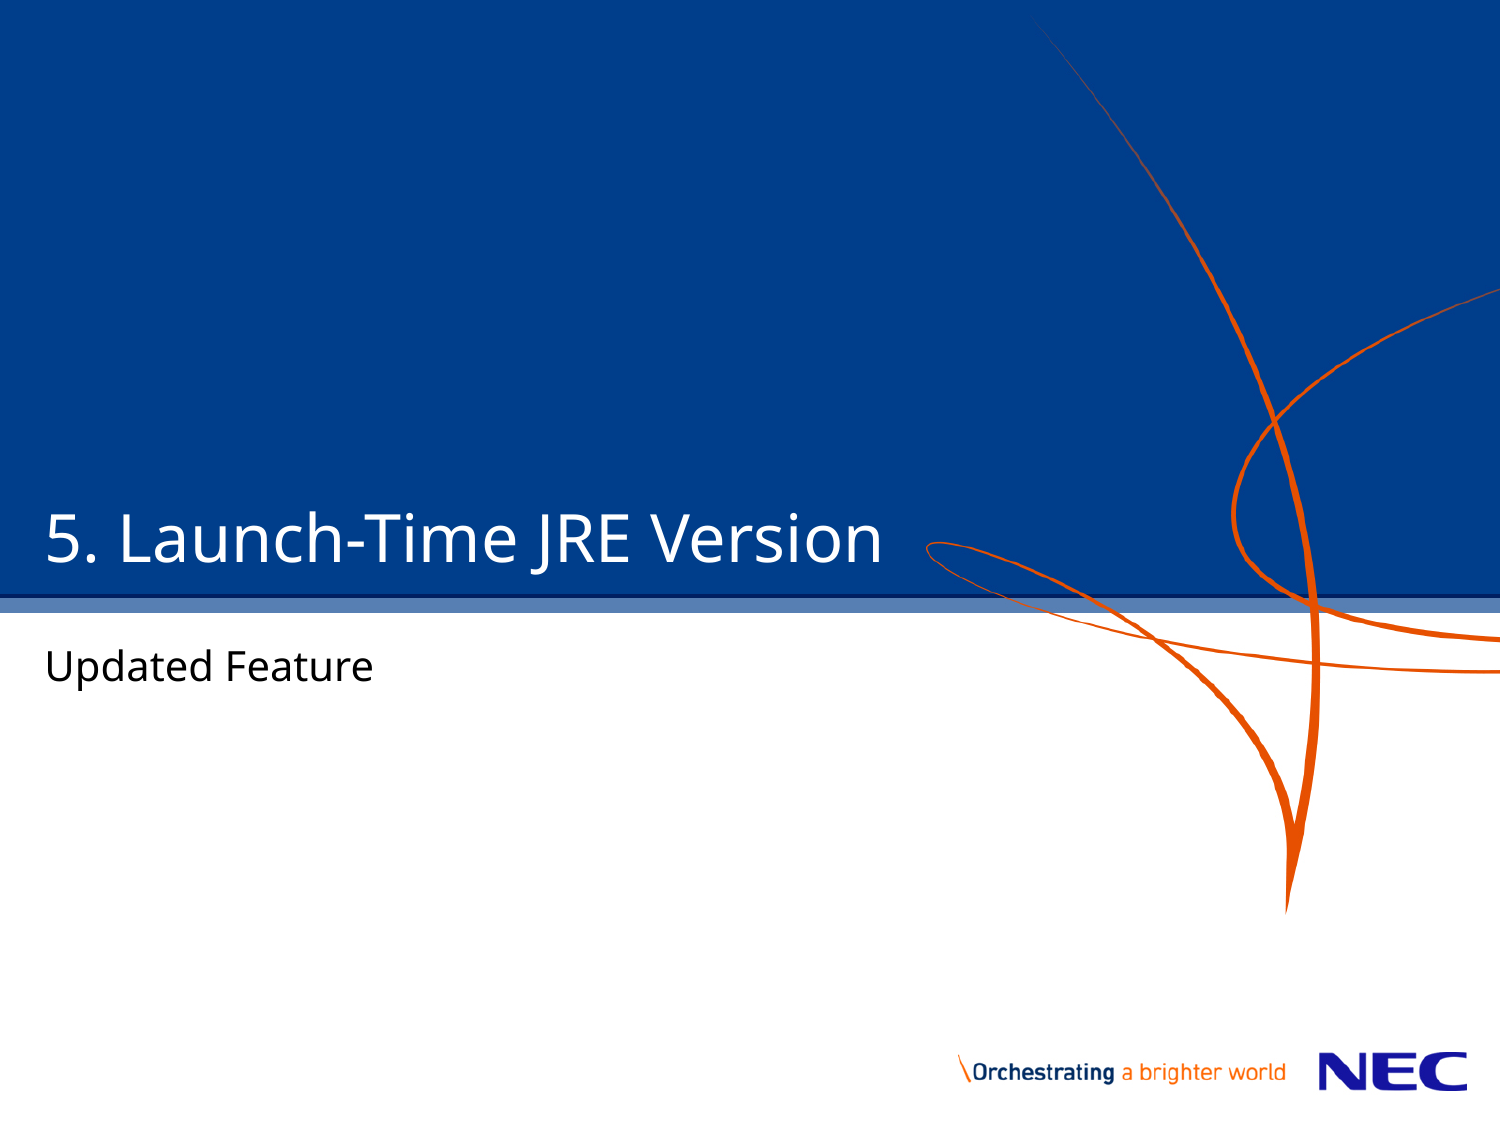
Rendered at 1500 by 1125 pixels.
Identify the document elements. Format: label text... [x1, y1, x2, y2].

picture [0, 0, 1500, 1125]
list Updated Feature [29, 631, 1211, 698]
title 5. Launch-Time JRE Version [29, 489, 1471, 577]
